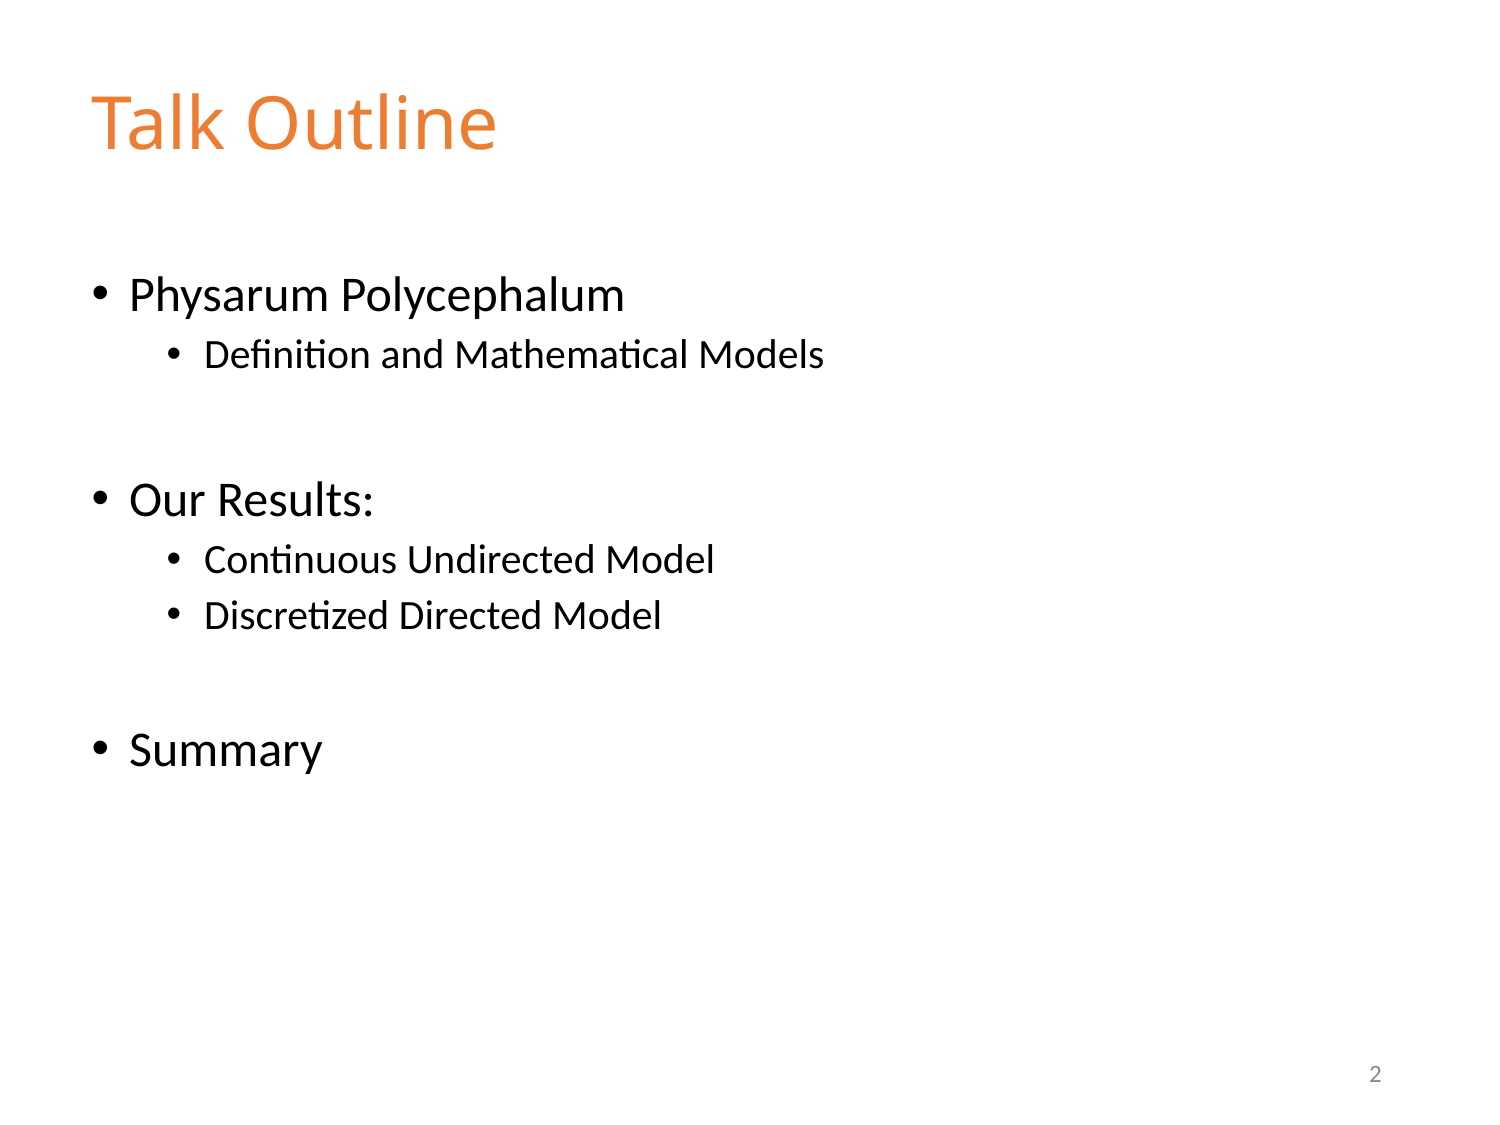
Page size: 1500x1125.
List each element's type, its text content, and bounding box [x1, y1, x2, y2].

title Talk Outline [76, 78, 1355, 173]
slide_number 2 [1059, 1042, 1397, 1103]
text_box Physarum Polycephalum Definition and Mathematical Models Our Results: Continuous Undirected Model Discretized Directed Model Summary [76, 261, 1427, 926]
